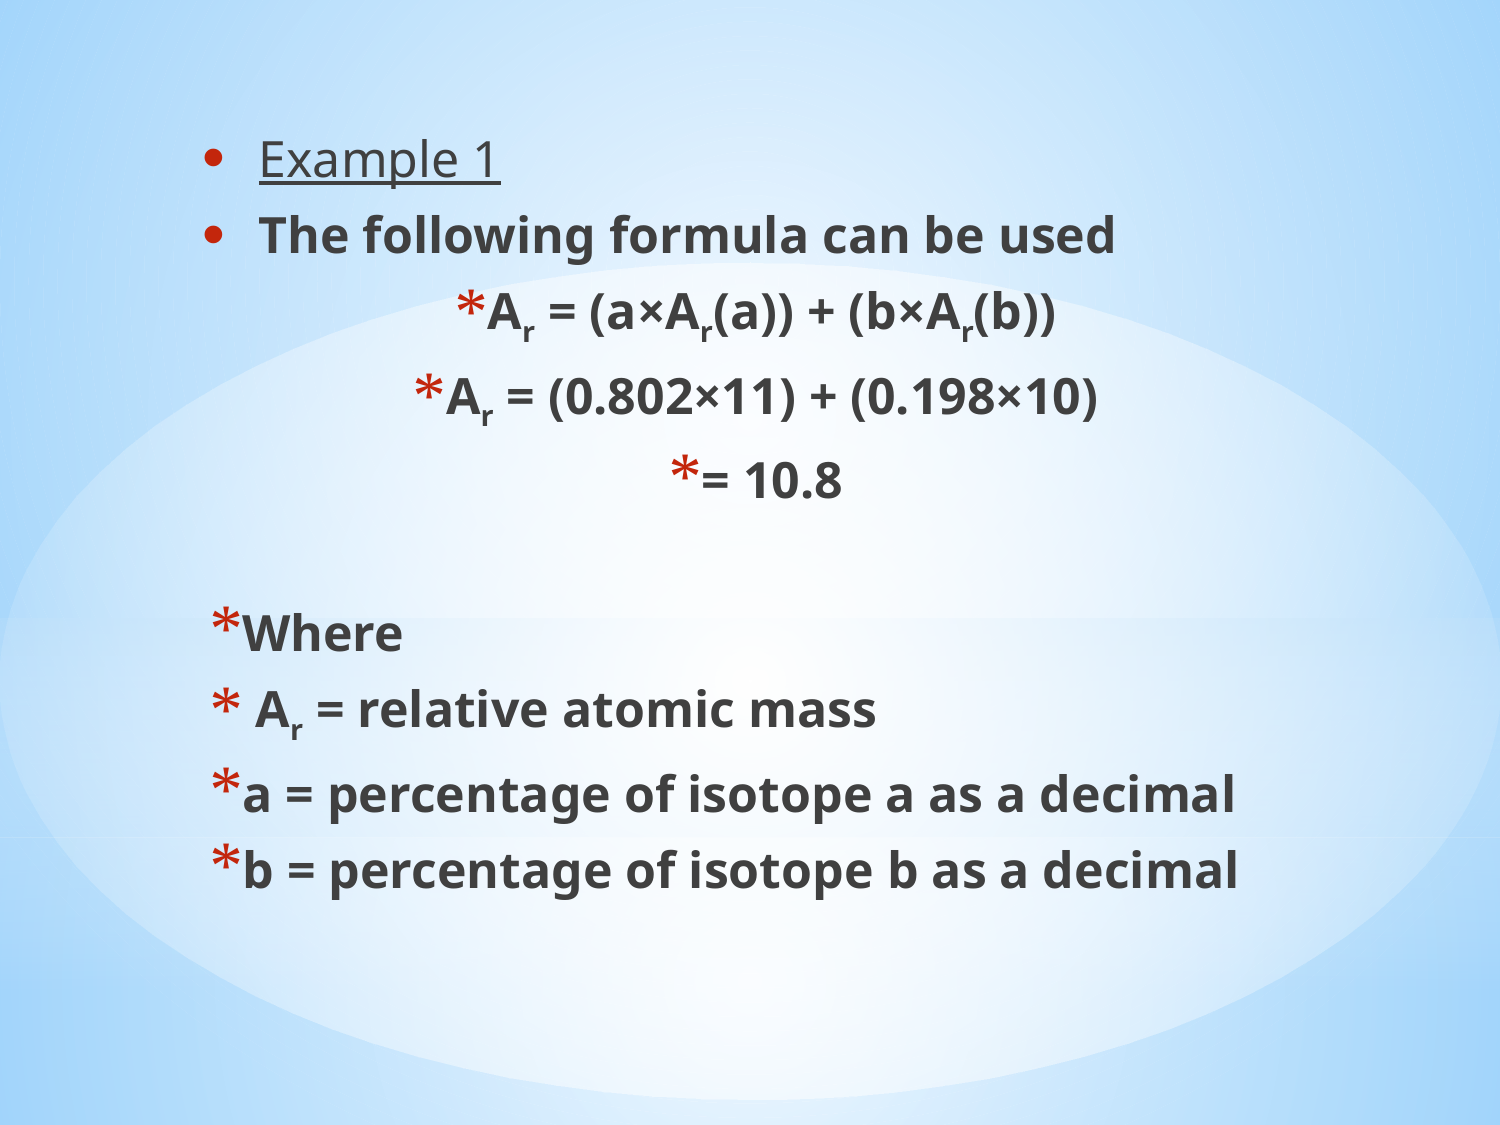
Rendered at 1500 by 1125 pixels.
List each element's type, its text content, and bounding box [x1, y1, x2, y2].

list Example 1 The following formula can be used Ar = (a×Ar(a)) + (b×Ar(b)) Ar = (0.802×11) + (0.198×10) = 10.8 Where Ar = relative atomic mass a = percentage of isotope a as a decimal b = percentage of isotope b as a decimal [187, 120, 1317, 965]
